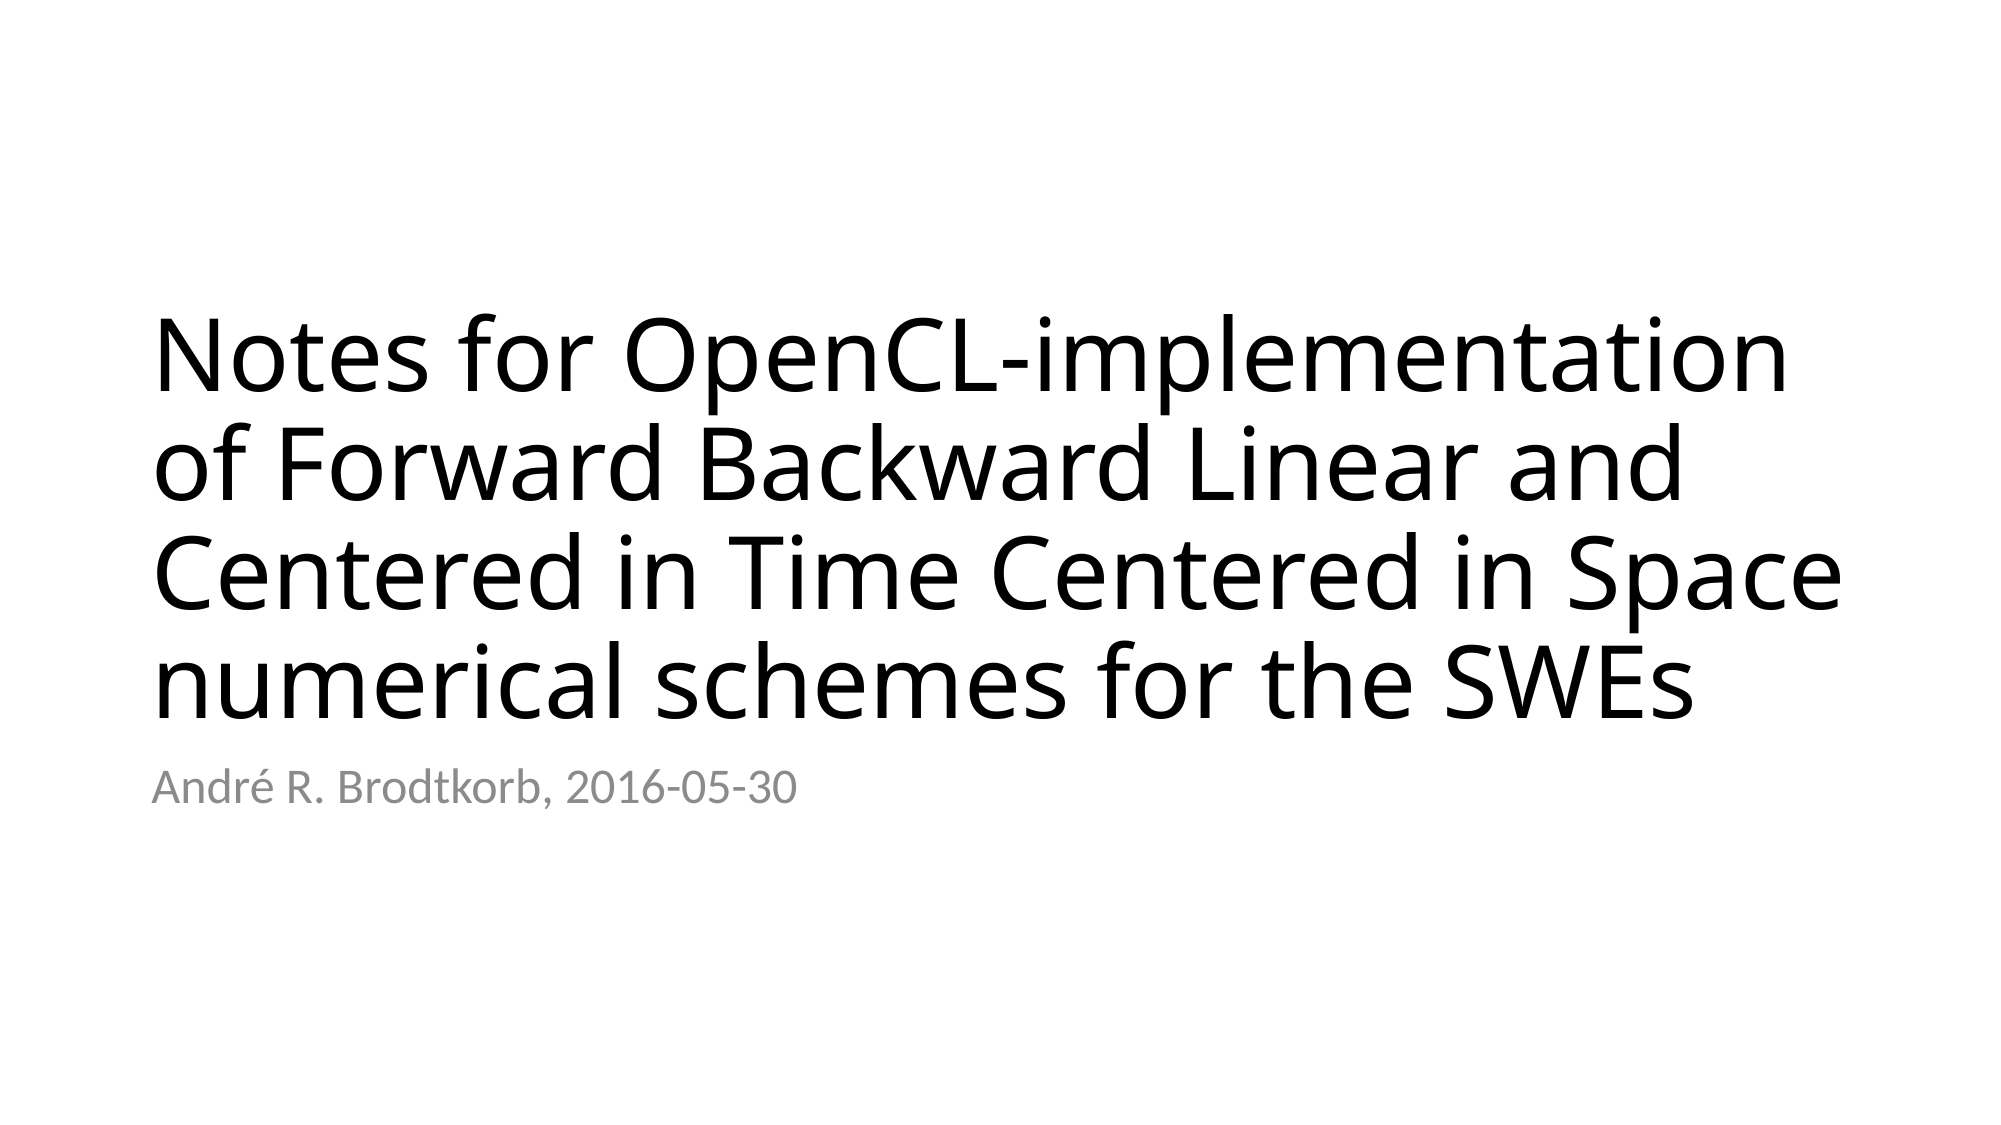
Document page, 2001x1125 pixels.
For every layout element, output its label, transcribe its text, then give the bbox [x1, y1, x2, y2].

title Notes for OpenCL-implementation of Forward Backward Linear and Centered in Time Centered in Space numerical schemes for the SWEs [136, 280, 1862, 749]
list André R. Brodtkorb, 2016-05-30 [136, 752, 1862, 999]
